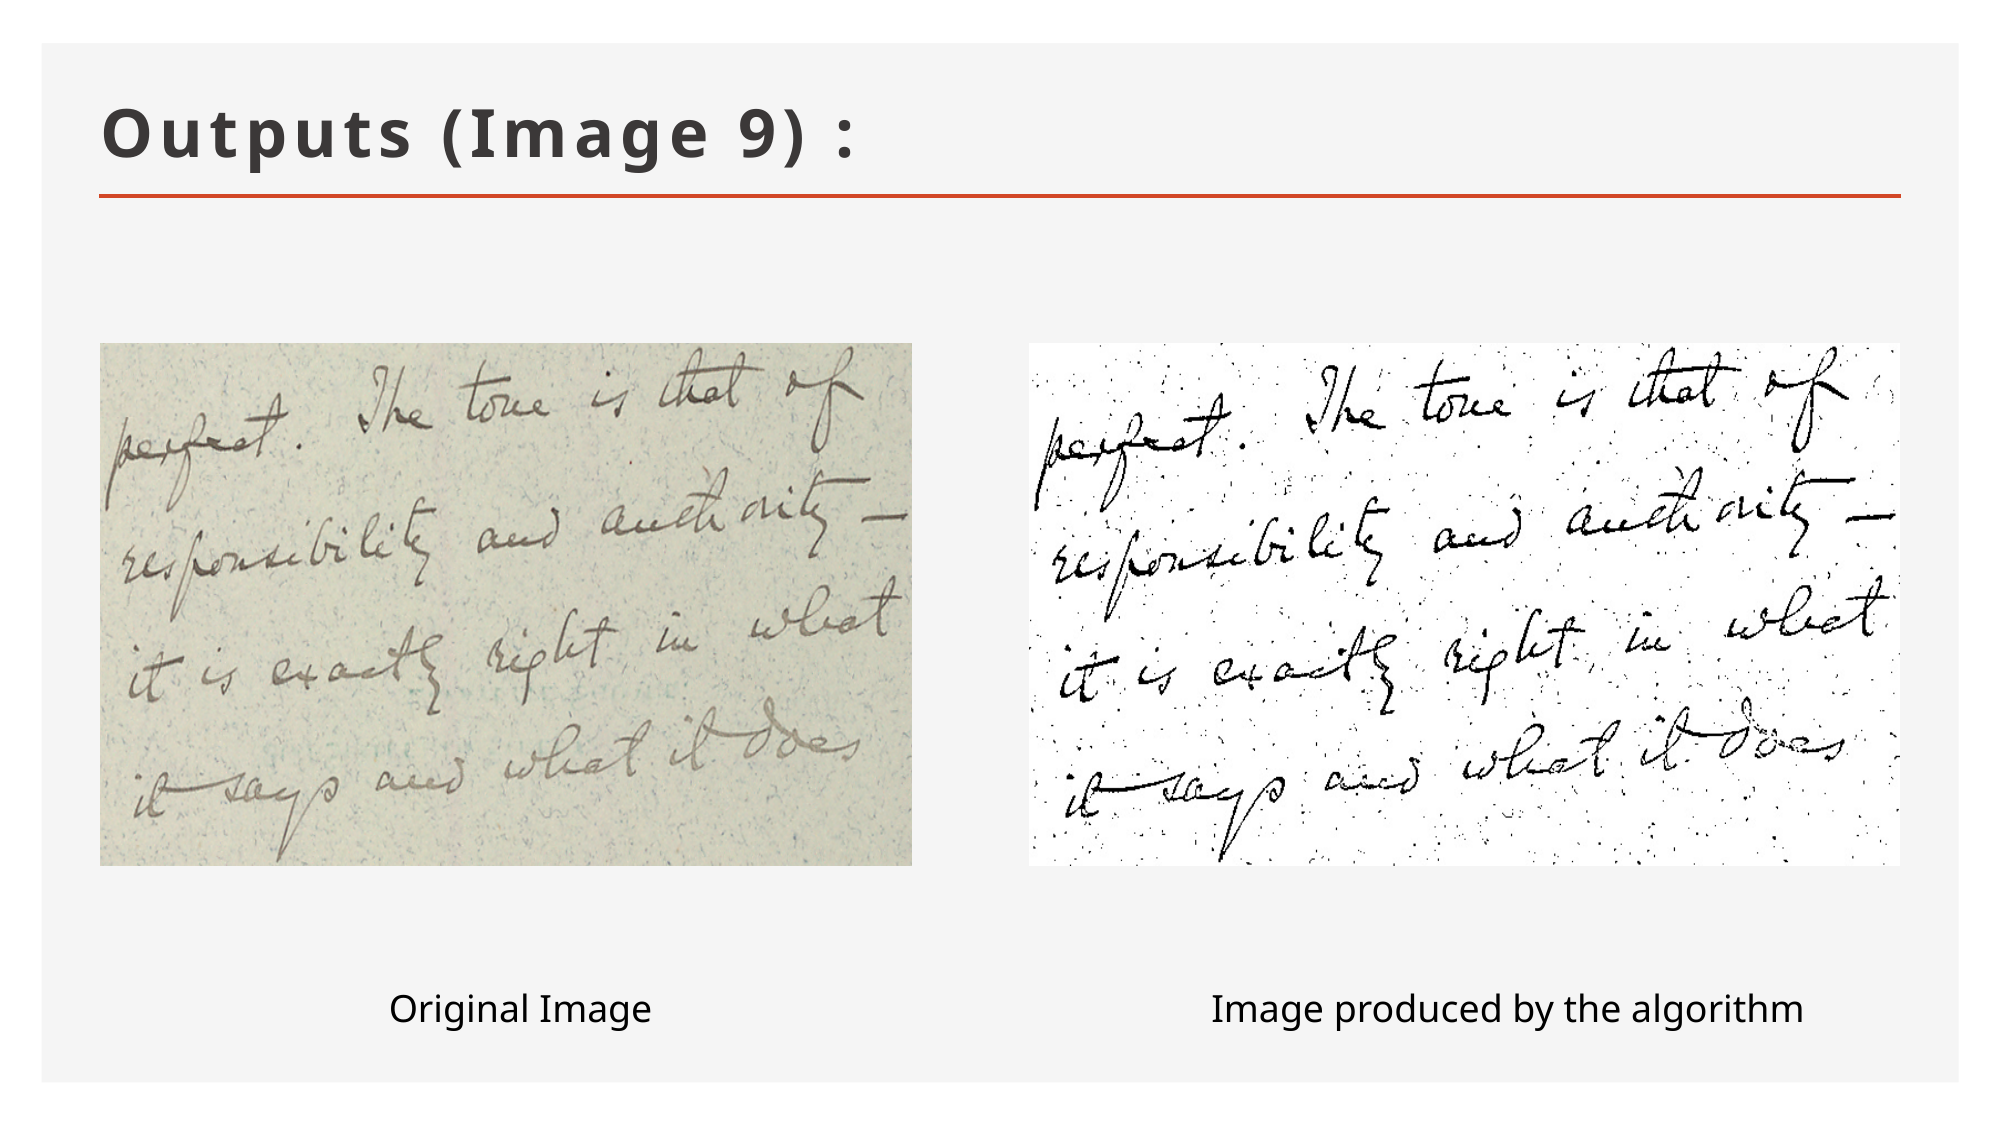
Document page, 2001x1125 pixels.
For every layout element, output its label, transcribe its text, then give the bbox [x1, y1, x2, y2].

title Outputs (Image 9) : [85, 38, 1890, 179]
picture [1029, 343, 1900, 866]
picture [100, 343, 912, 866]
text_box Image produced by the algorithm [1073, 977, 1944, 1038]
text_box Original Image [85, 977, 956, 1038]
